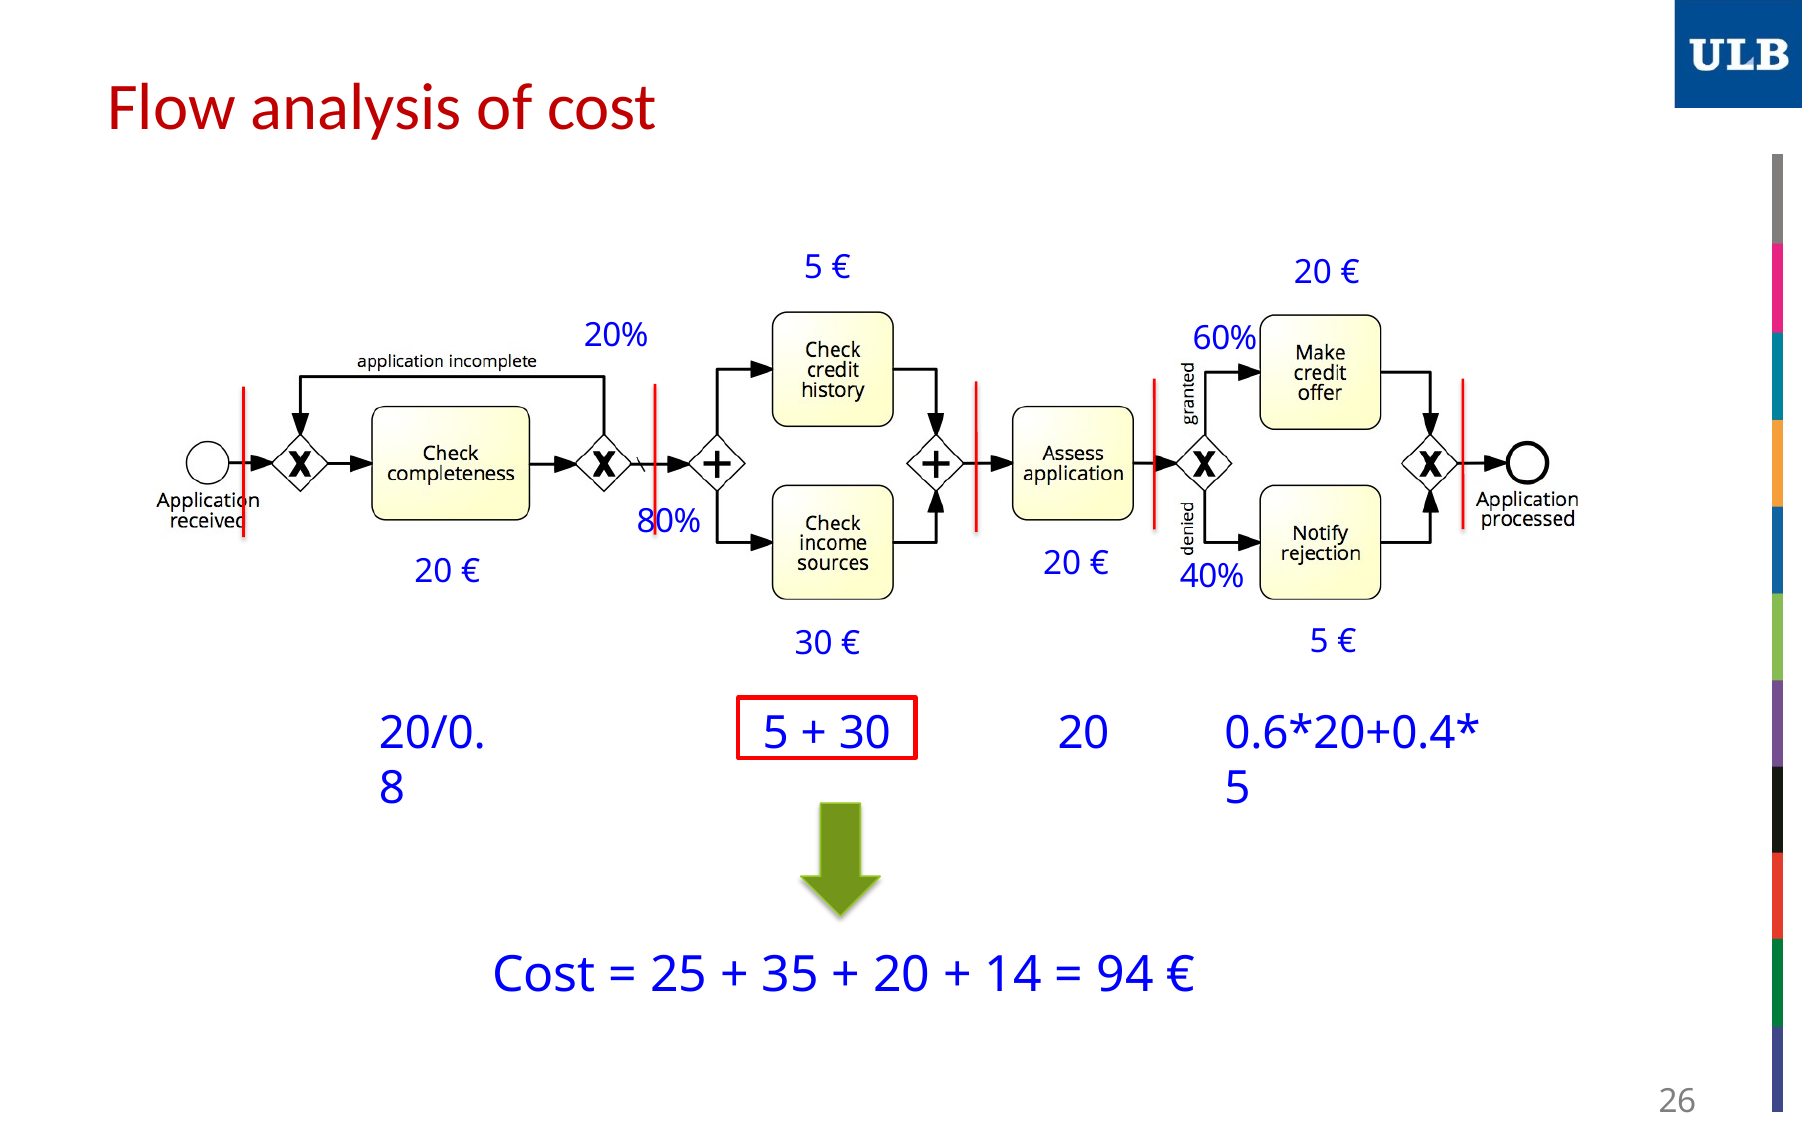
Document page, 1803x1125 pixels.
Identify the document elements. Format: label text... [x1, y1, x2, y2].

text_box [791, 799, 890, 929]
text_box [235, 374, 1472, 549]
text_box Cost = 25 + 35 + 20 + 14 = 94 € [490, 939, 1202, 1002]
text_box 20/0.8 [376, 701, 509, 814]
text_box 26 [1656, 1077, 1698, 1120]
text_box 20 [1055, 701, 1111, 759]
picture [1772, 154, 1783, 333]
text_box 5 € [801, 243, 853, 286]
title Flow analysis of cost [100, 24, 1577, 252]
text_box 30 € [792, 619, 862, 662]
text_box 5 € [1307, 617, 1359, 659]
text_box 20 € [1291, 248, 1362, 291]
picture [1674, 0, 1802, 108]
picture [1772, 418, 1783, 1112]
text_box 0.6*20+0.4*5 [1222, 701, 1493, 814]
picture [156, 311, 1578, 600]
text_box 5 + 30 [738, 697, 916, 758]
